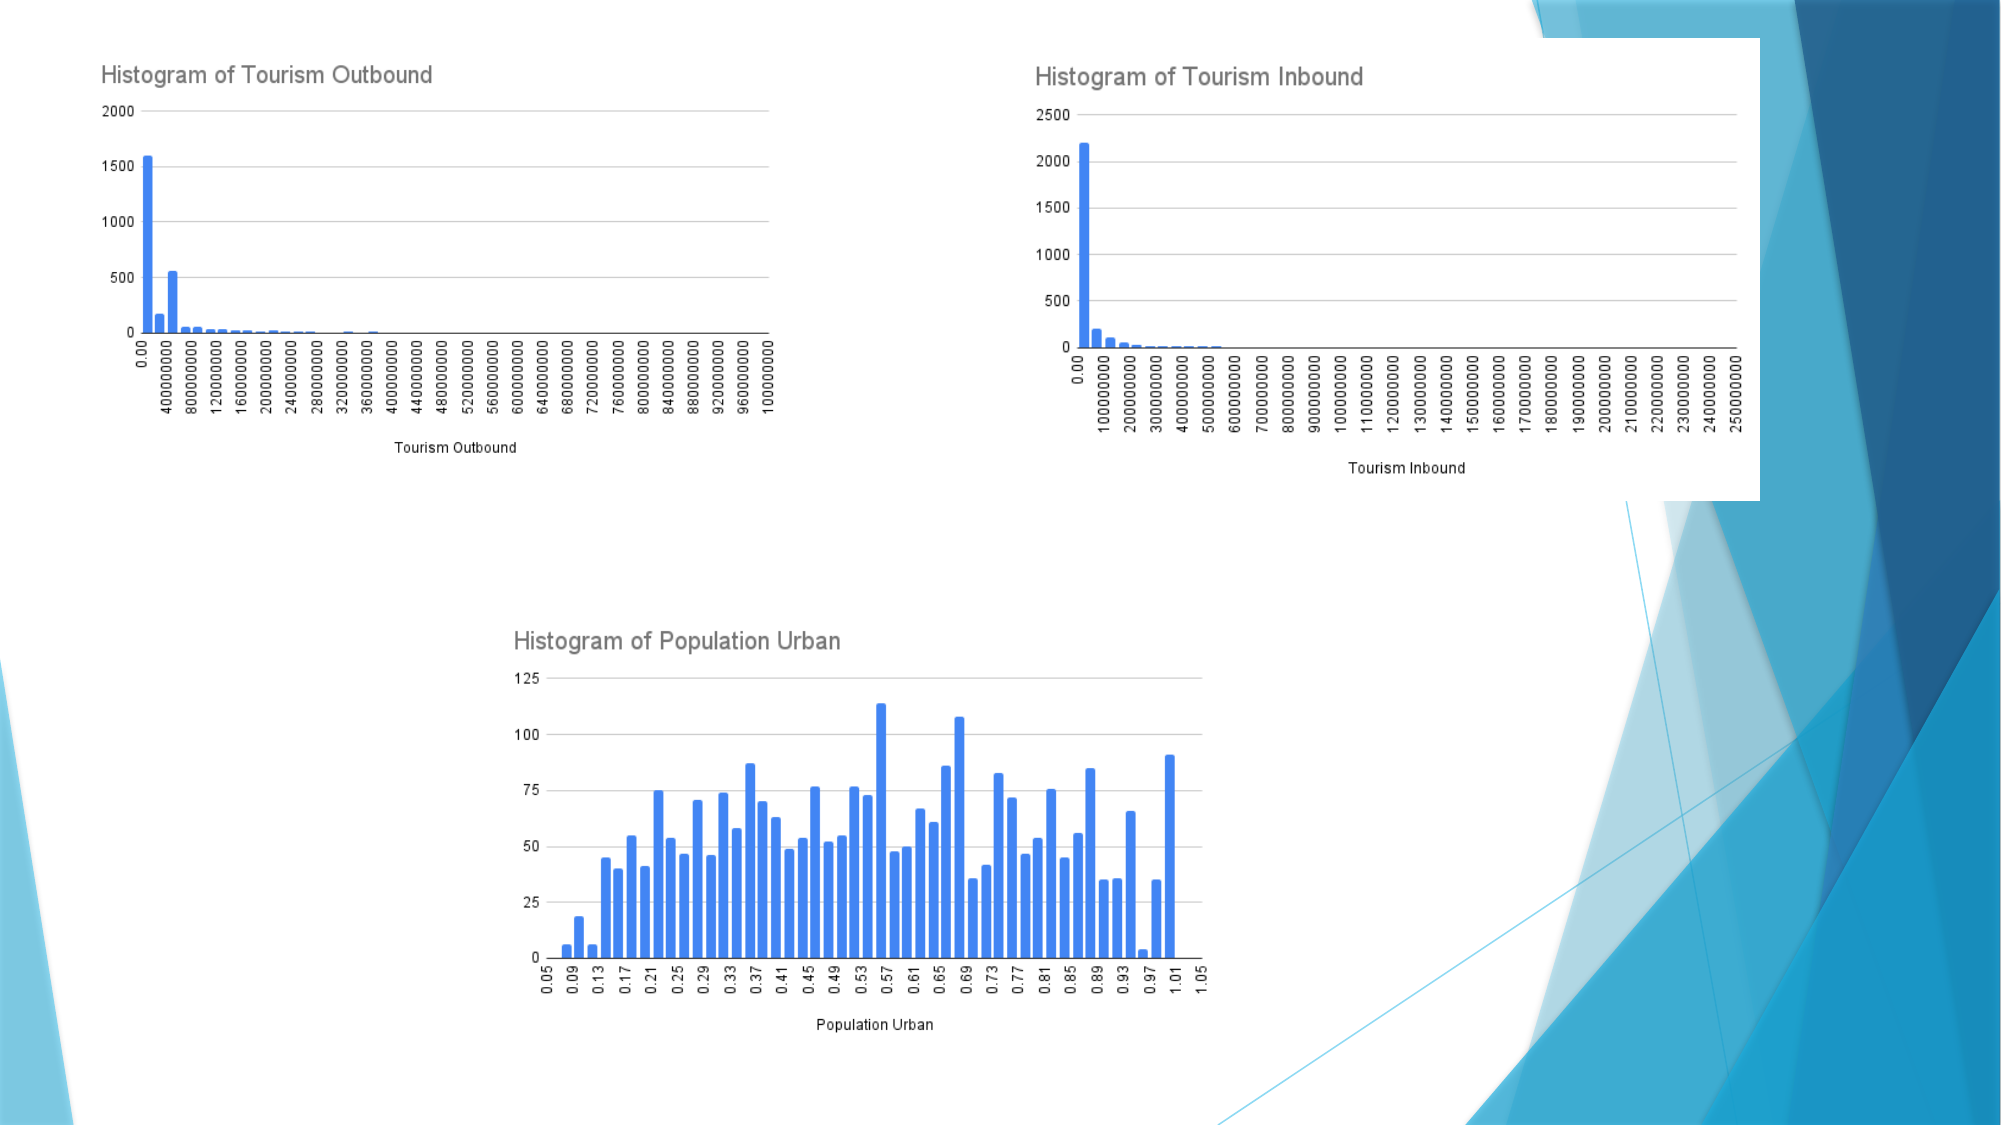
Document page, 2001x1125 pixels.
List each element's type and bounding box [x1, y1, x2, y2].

picture [1011, 38, 1760, 502]
picture [78, 38, 791, 480]
picture [490, 603, 1225, 1058]
